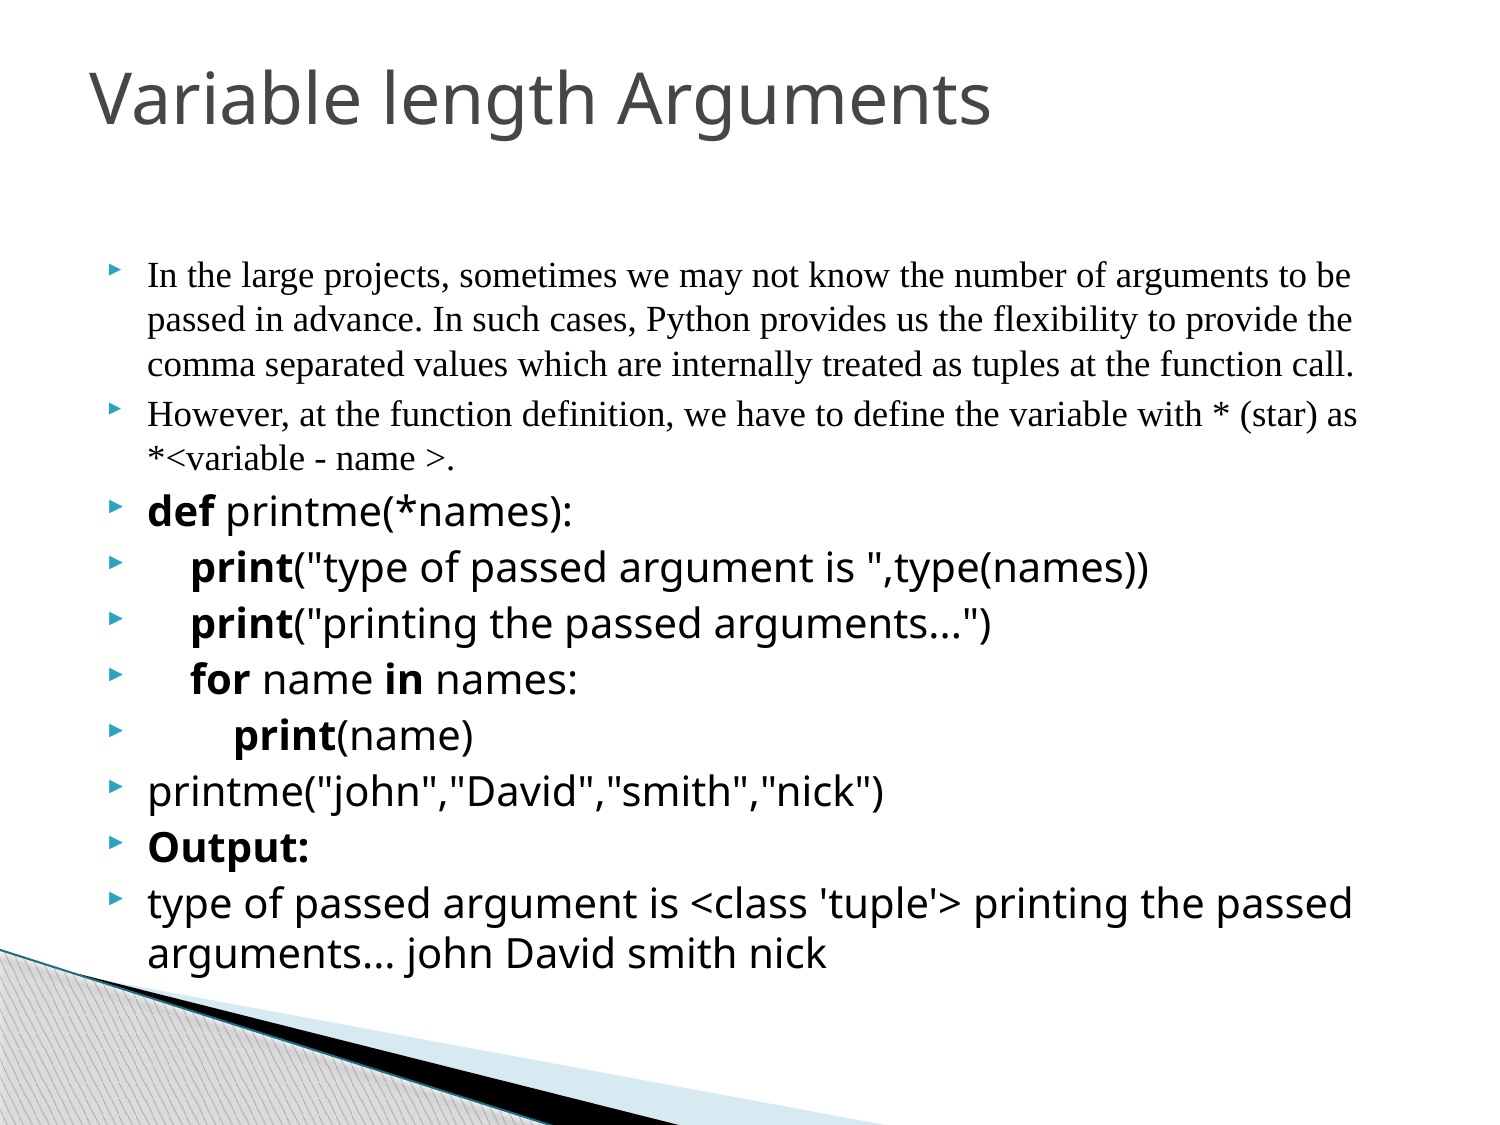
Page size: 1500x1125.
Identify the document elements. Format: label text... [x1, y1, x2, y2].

title Variable length Arguments [75, 45, 1425, 233]
list In the large projects, sometimes we may not know the number of arguments to be passed in advance. In such cases, Python provides us the flexibility to provide the comma separated values which are internally treated as tuples at the function call. However, at the function definition, we have to define the variable with * (star) as *<variable - name >. def printme(*names): print("type of passed argument is ",type(names)) print("printing the passed arguments...") for name in names: print(name) printme("john","David","smith","nick") Output: type of passed argument is <class 'tuple'> printing the passed arguments... john David smith nick [75, 243, 1425, 986]
